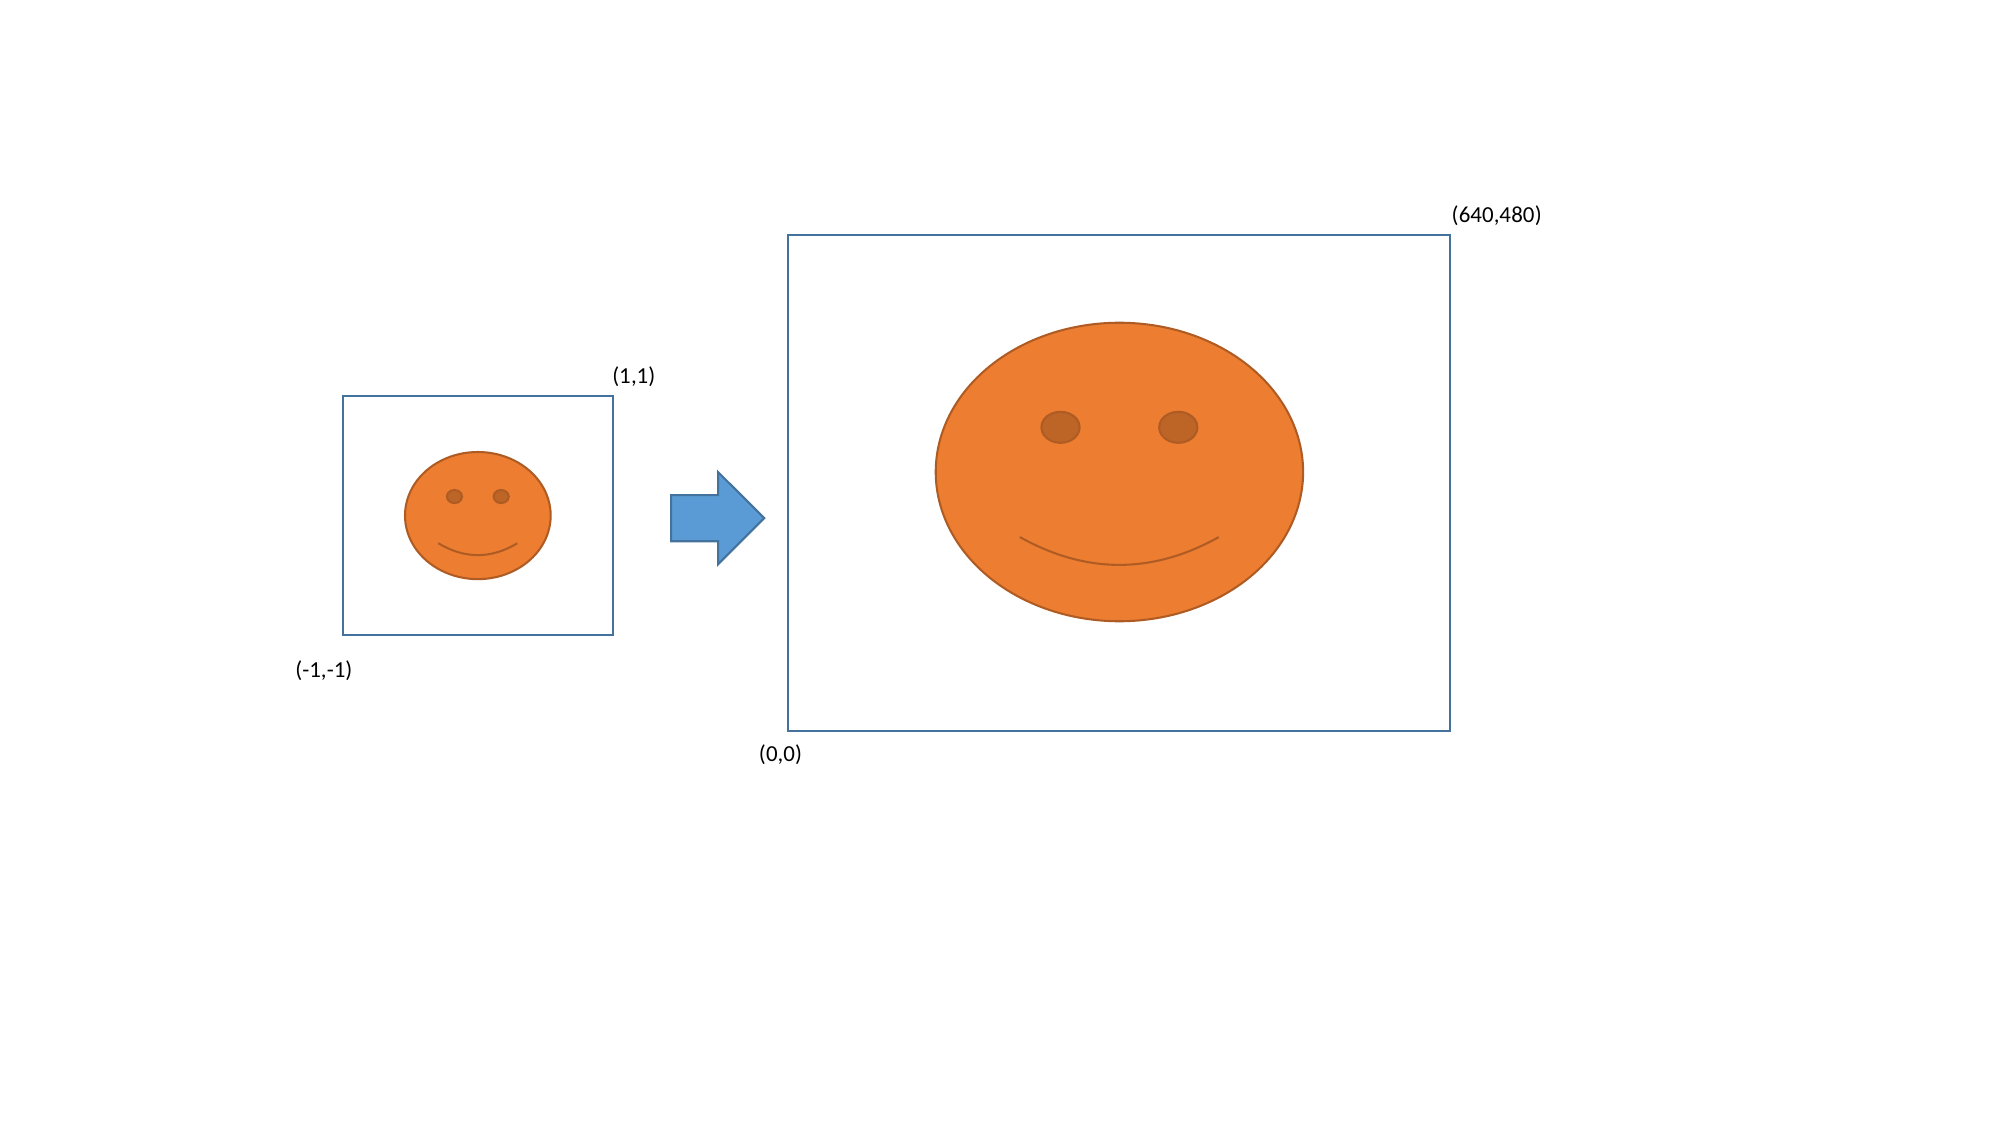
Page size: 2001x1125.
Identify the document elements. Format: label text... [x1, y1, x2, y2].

text_box [670, 469, 766, 567]
text_box [934, 321, 1305, 623]
text_box (1,1) [597, 352, 671, 395]
text_box (-1,-1) [280, 647, 368, 690]
text_box (0,0) [744, 731, 818, 774]
text_box [342, 395, 614, 636]
text_box [403, 450, 552, 581]
text_box [787, 234, 1451, 732]
text_box (640,480) [1436, 192, 1557, 235]
